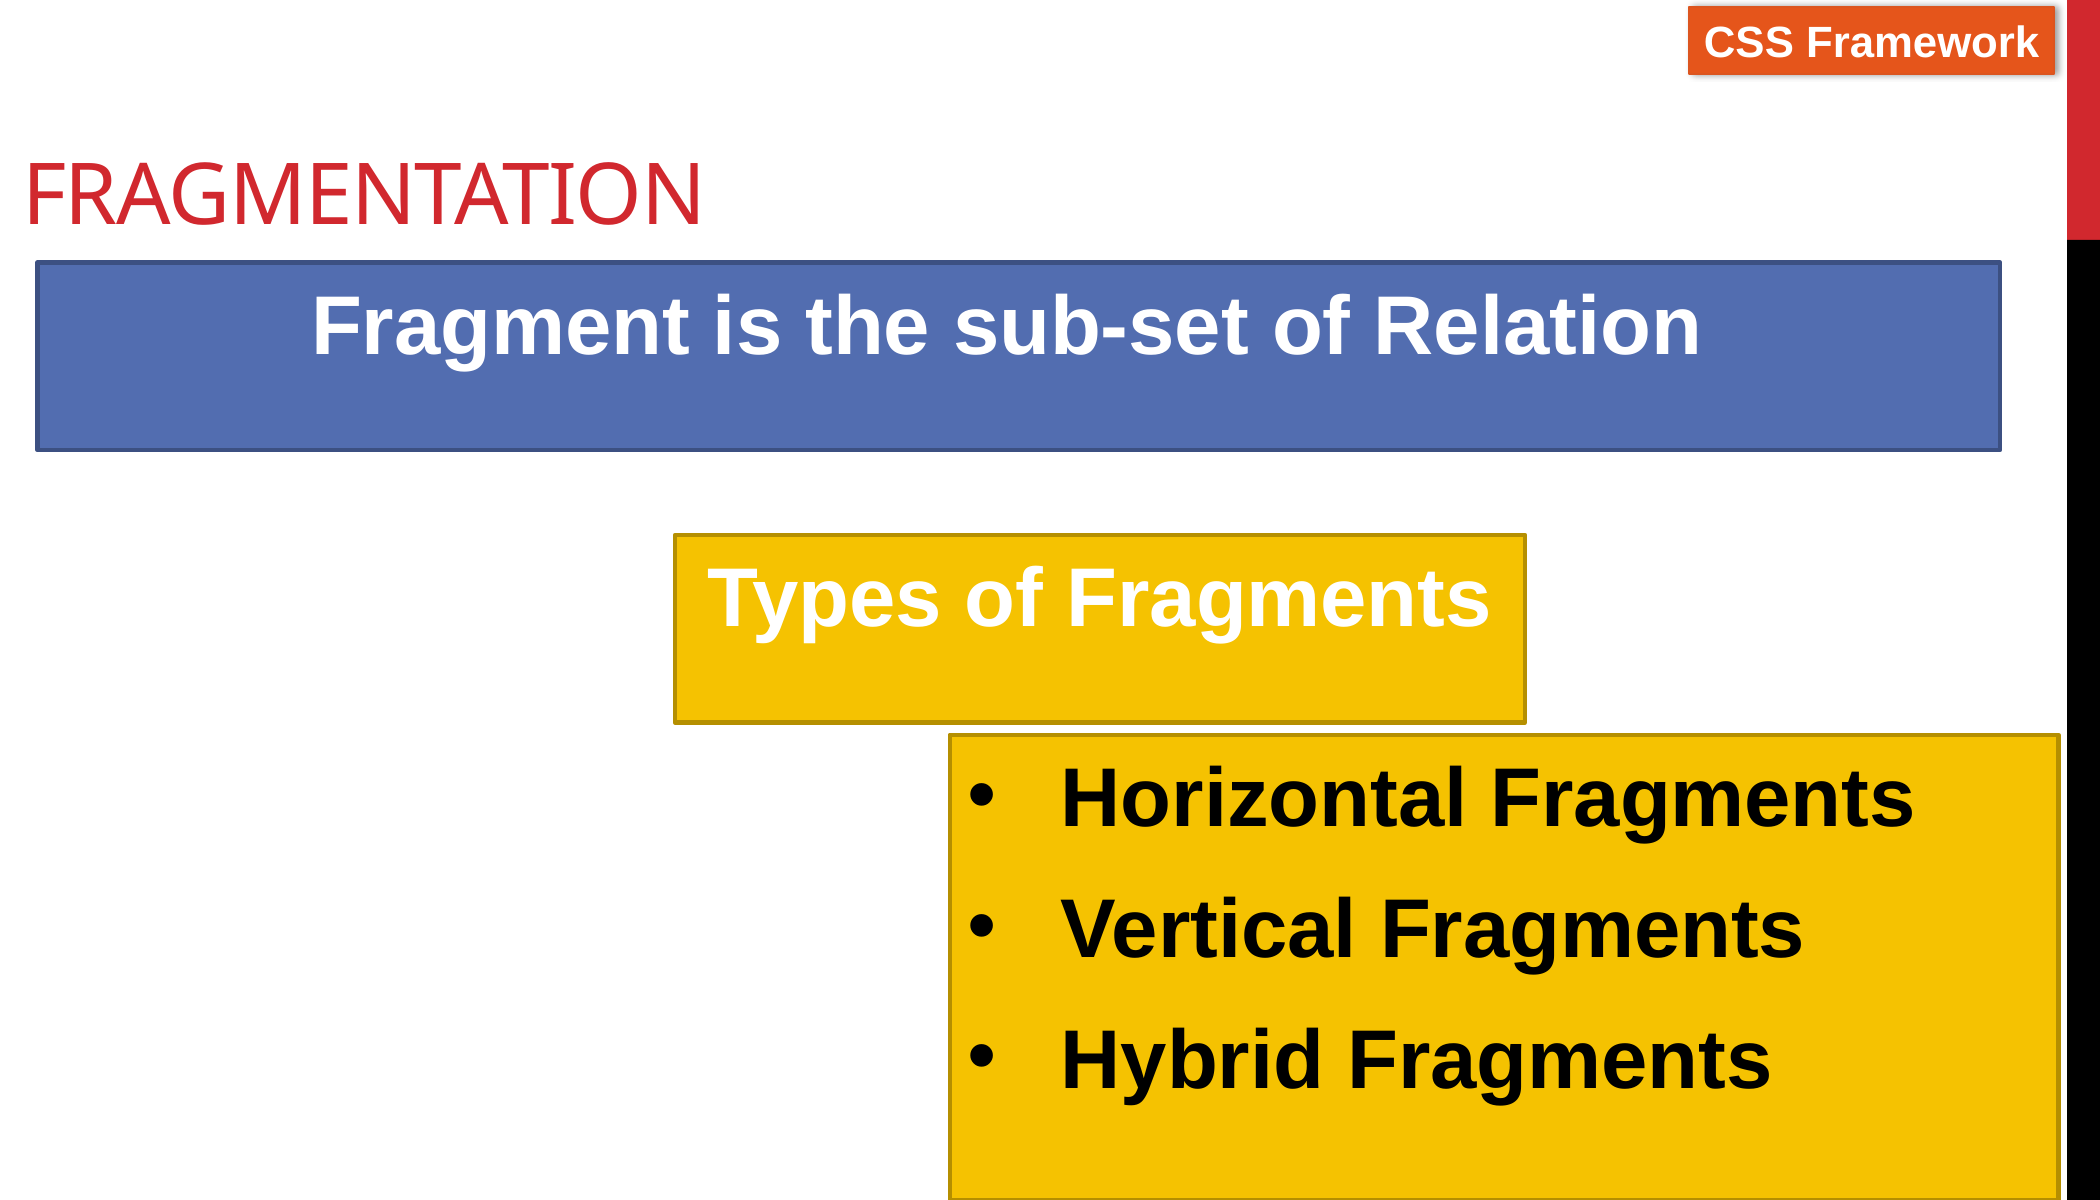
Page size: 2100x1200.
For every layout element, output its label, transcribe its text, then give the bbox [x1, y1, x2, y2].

text_box Types of Fragments [673, 533, 1527, 725]
title Fragmentation [5, 9, 1225, 250]
list Fragment is the sub-set of Relation [35, 260, 2002, 452]
text_box Horizontal Fragments Vertical Fragments Hybrid Fragments [948, 733, 2061, 1200]
